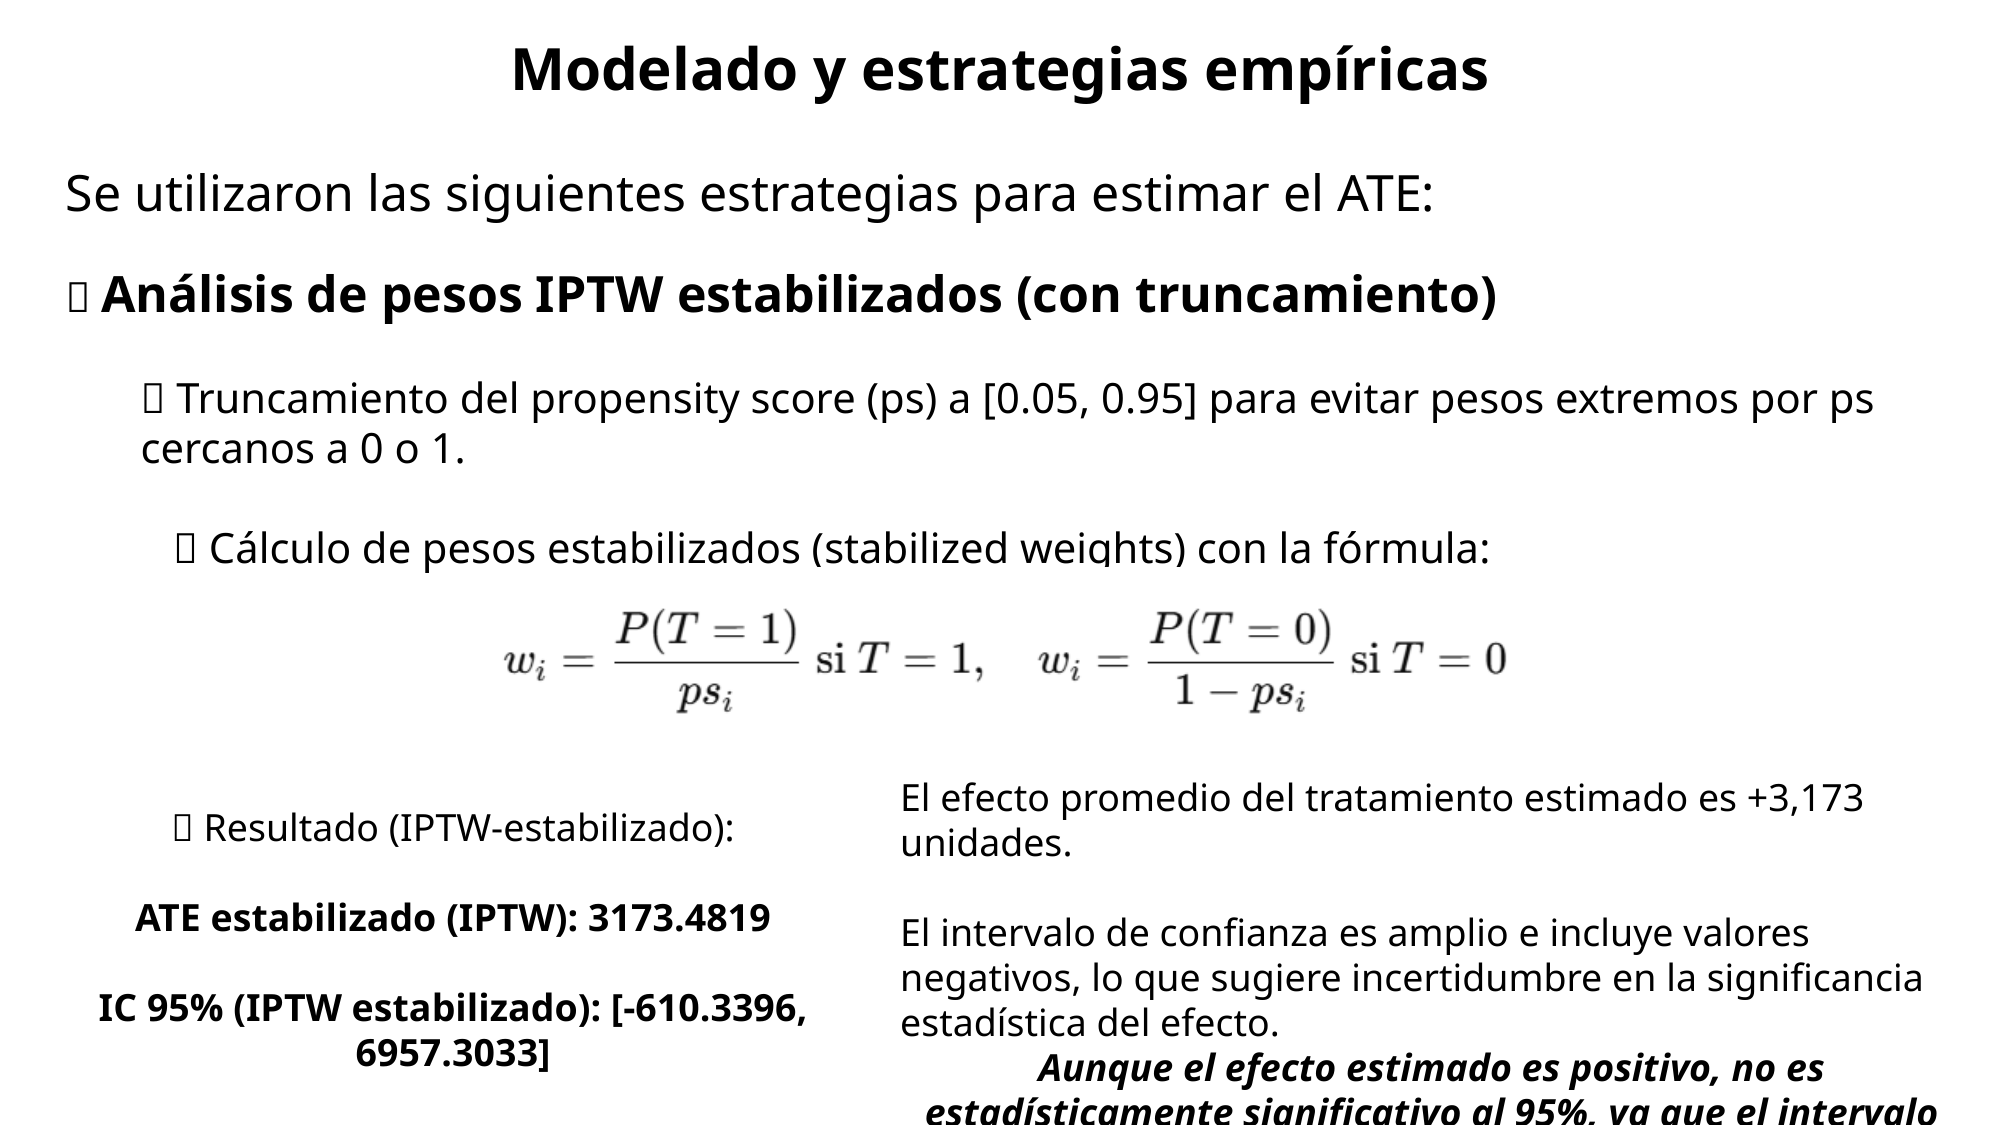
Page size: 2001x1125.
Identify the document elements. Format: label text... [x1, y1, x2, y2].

text_box ✅ Análisis de pesos IPTW estabilizados (con truncamiento) 🔧 Truncamiento del propensity score (ps) a [0.05, 0.95] para evitar pesos extremos por ps cercanos a 0 o 1. 🔧 Cálculo de pesos estabilizados (stabilized weights) con la fórmula: [50, 254, 1965, 630]
text_box 📌 Resultado (IPTW-estabilizado): ATE estabilizado (IPTW): 3173.4819 IC 95% (IPTW estabilizado): [-610.3396, 6957.3033] [21, 796, 885, 1082]
picture [468, 567, 1532, 727]
text_box El efecto promedio del tratamiento estimado es +3,173 unidades. El intervalo de confianza es amplio e incluye valores negativos, lo que sugiere incertidumbre en la significancia estadística del efecto. Aunque el efecto estimado es positivo, no es estadísticamente significativo al 95%, ya que el intervalo incluye 0. [885, 766, 1979, 1125]
text_box Modelado y estrategias empíricas Se utilizaron las siguientes estrategias para estimar el ATE: [50, 24, 1950, 230]
